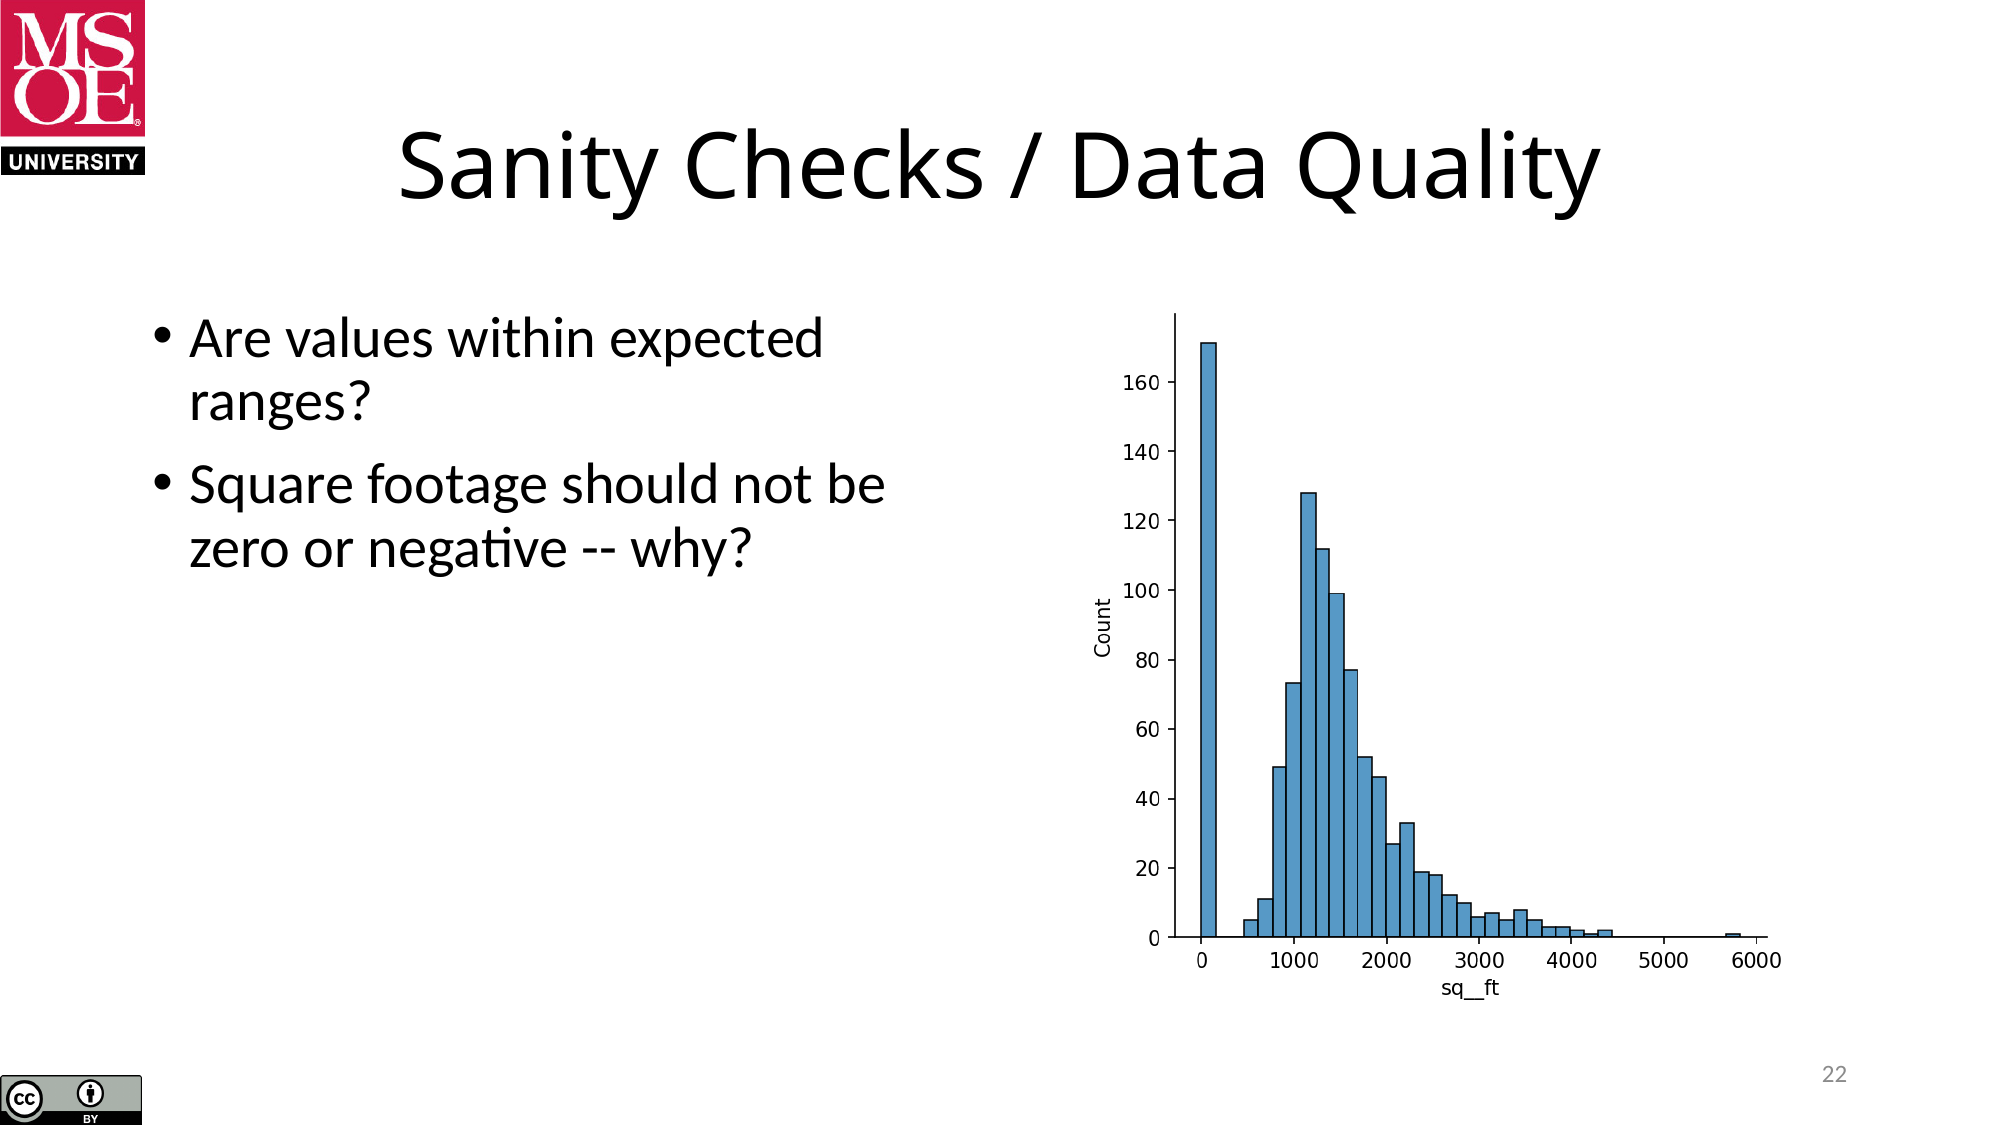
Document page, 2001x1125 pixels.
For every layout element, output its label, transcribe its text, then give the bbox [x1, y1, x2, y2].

picture [0, 1075, 142, 1125]
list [1079, 299, 1796, 1014]
list Are values within expected ranges? Square footage should not be zero or negative -- why? [137, 299, 988, 1014]
picture [0, 0, 145, 175]
slide_number 22 [1412, 1042, 1863, 1103]
title Sanity Checks / Data Quality [137, 59, 1863, 278]
